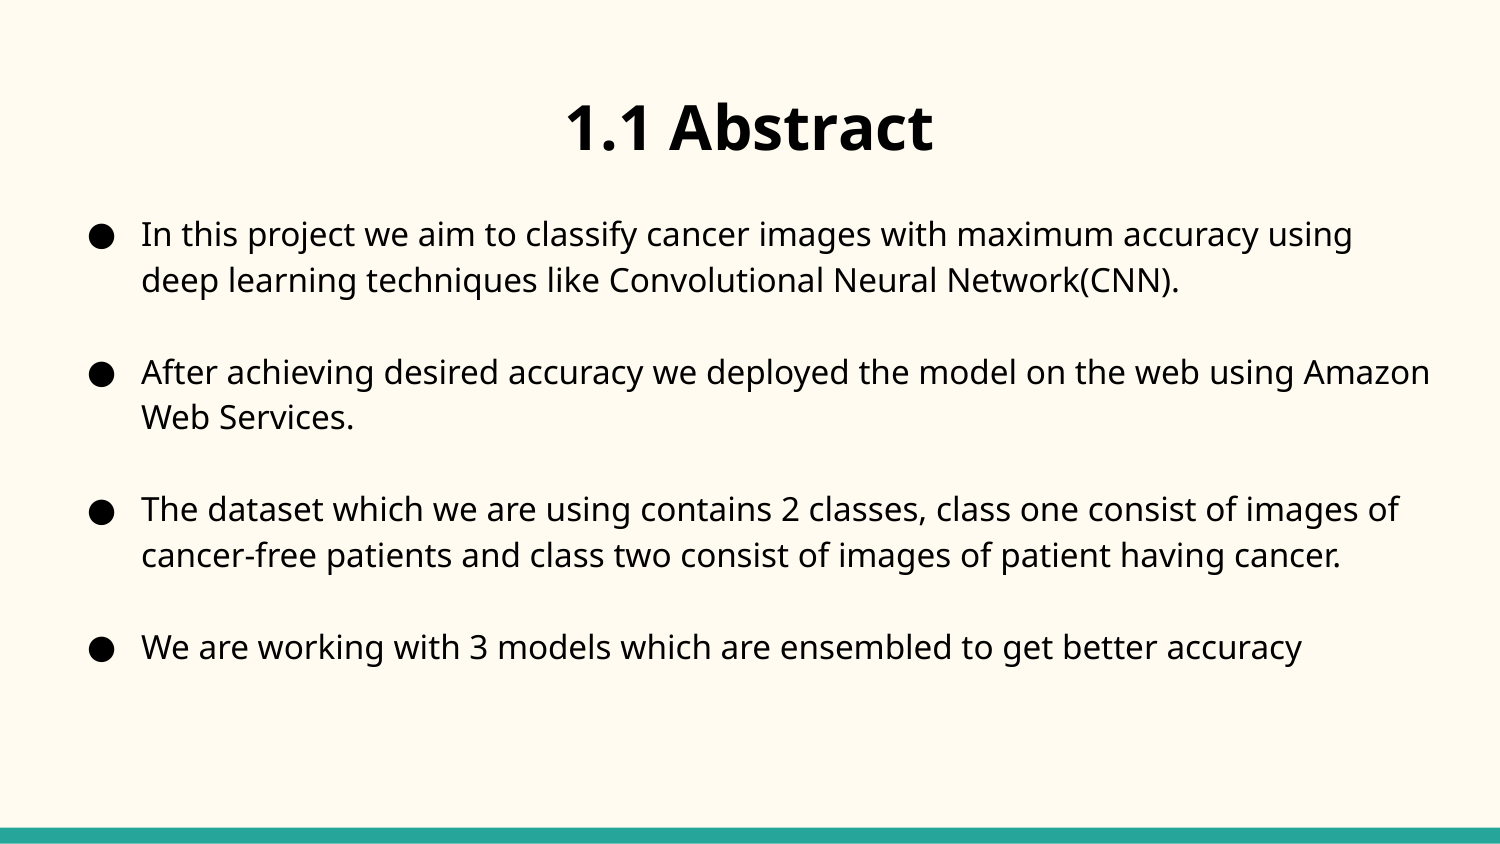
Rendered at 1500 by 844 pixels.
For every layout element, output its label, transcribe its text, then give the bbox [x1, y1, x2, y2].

list In this project we aim to classify cancer images with maximum accuracy using deep learning techniques like Convolutional Neural Network(CNN). After achieving desired accuracy we deployed the model on the web using Amazon Web Services. The dataset which we are using contains 2 classes, class one consist of images of cancer-free patients and class two consist of images of patient having cancer. We are working with 3 models which are ensembled to get better accuracy [51, 192, 1449, 750]
title 1.1 Abstract [51, 72, 1449, 174]
